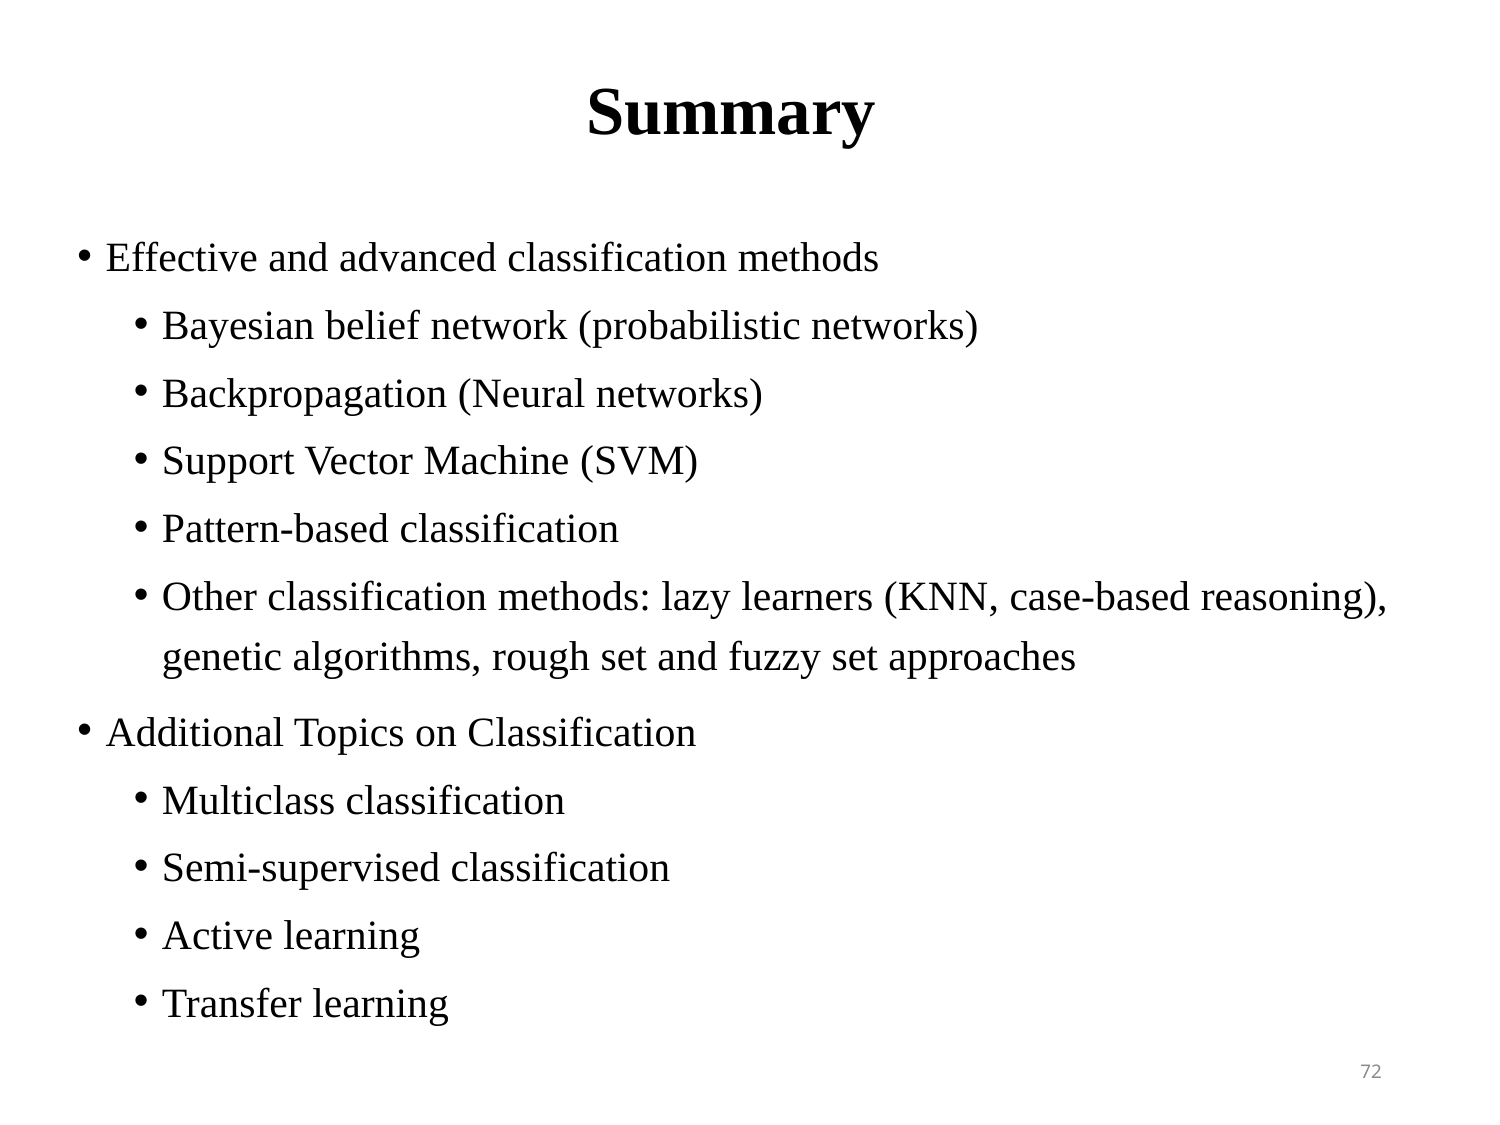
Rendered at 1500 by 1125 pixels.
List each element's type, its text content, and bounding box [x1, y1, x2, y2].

title Summary [37, 62, 1425, 163]
list Effective and advanced classification methods Bayesian belief network (probabilistic networks) Backpropagation (Neural networks) Support Vector Machine (SVM) Pattern-based classification Other classification methods: lazy learners (KNN, case-based reasoning), genetic algorithms, rough set and fuzzy set approaches Additional Topics on Classification Multiclass classification Semi-supervised classification Active learning Transfer learning [62, 212, 1500, 1063]
slide_number 72 [1059, 1063, 1397, 1103]
